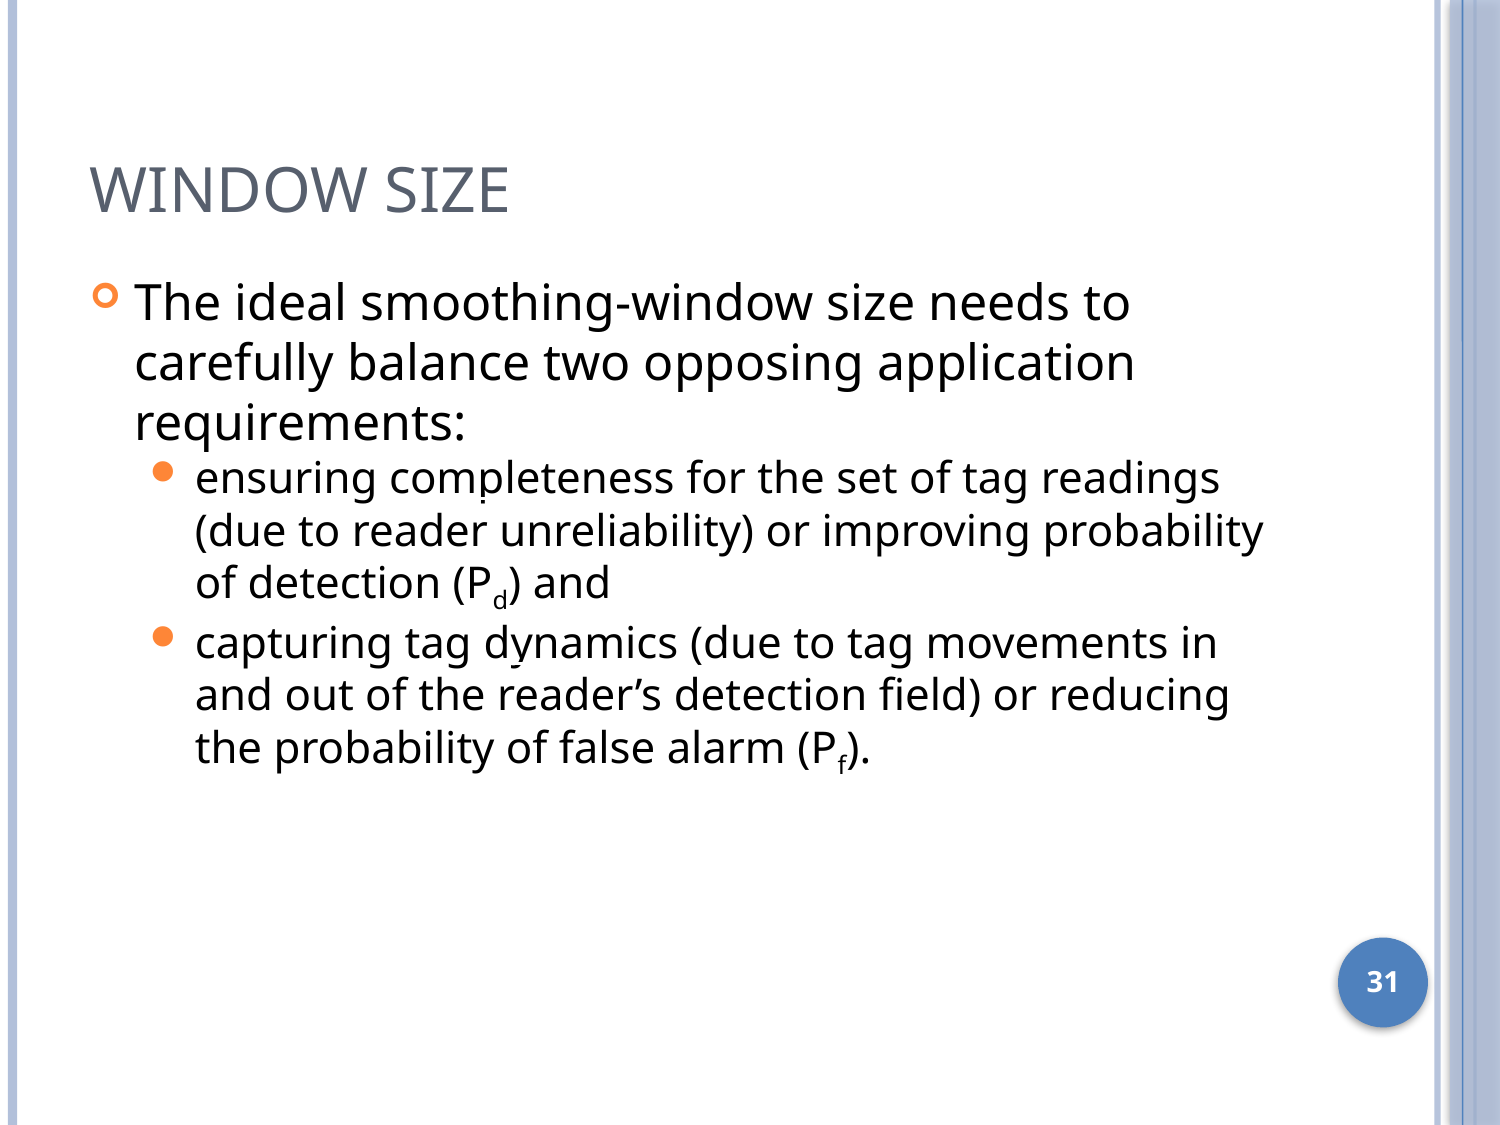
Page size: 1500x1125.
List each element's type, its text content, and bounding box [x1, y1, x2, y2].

text_box <number> [1333, 940, 1434, 1027]
text_box The ideal smoothing-window size needs to carefully balance two opposing application requirements: ensuring completeness for the set of tag readings (due to reader unreliability) or improving probability of detection (Pd) and capturing tag dynamics (due to tag movements in and out of the reader’s detection field) or reducing the probability of false alarm (Pf). [74, 262, 1300, 1062]
text_box Window Size [74, 45, 1300, 233]
